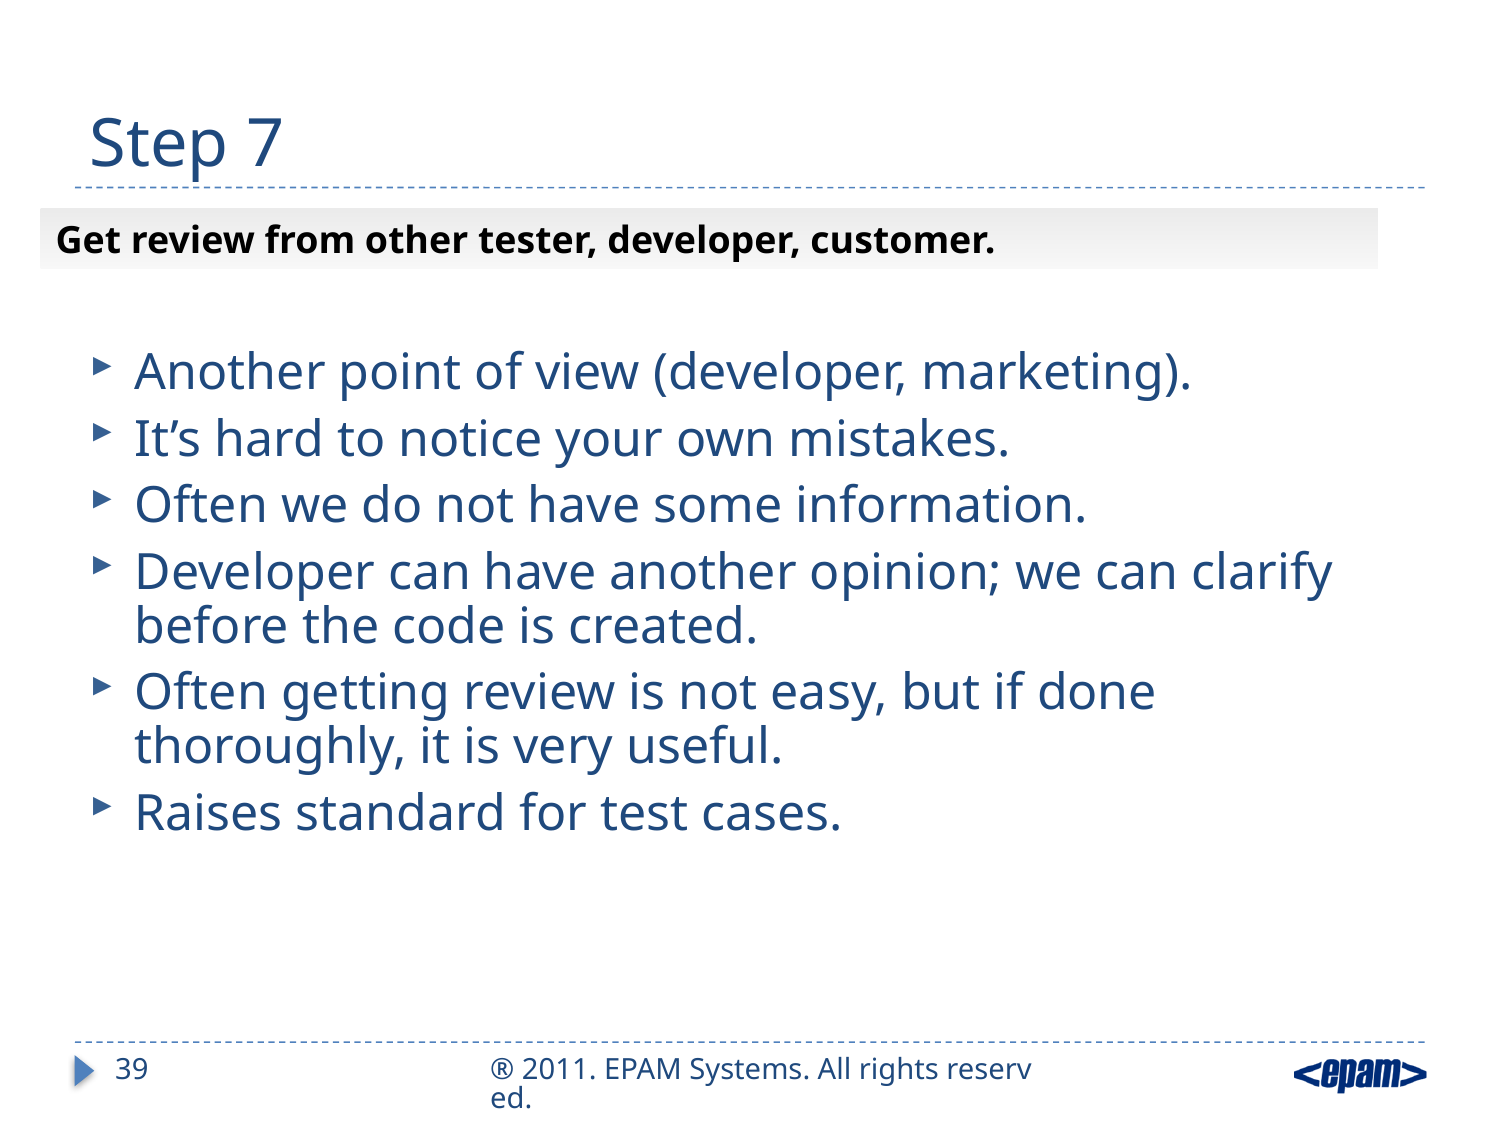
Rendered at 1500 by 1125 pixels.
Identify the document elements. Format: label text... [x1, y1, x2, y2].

footer ® 2011. EPAM Systems. All rights reserved. [475, 1042, 1051, 1103]
text_box Get review from other tester, developer, customer. [40, 208, 1378, 269]
slide_number 39 [100, 1042, 426, 1103]
title Step 7 [75, 24, 1425, 188]
picture [1293, 1058, 1427, 1094]
list Another point of view (developer, marketing). It’s hard to notice your own mistakes. Often we do not have some information. Developer can have another opinion; we can clarify before the code is created. Often getting review is not easy, but if done thoroughly, it is very useful. Raises standard for test cases. [75, 200, 1425, 1010]
